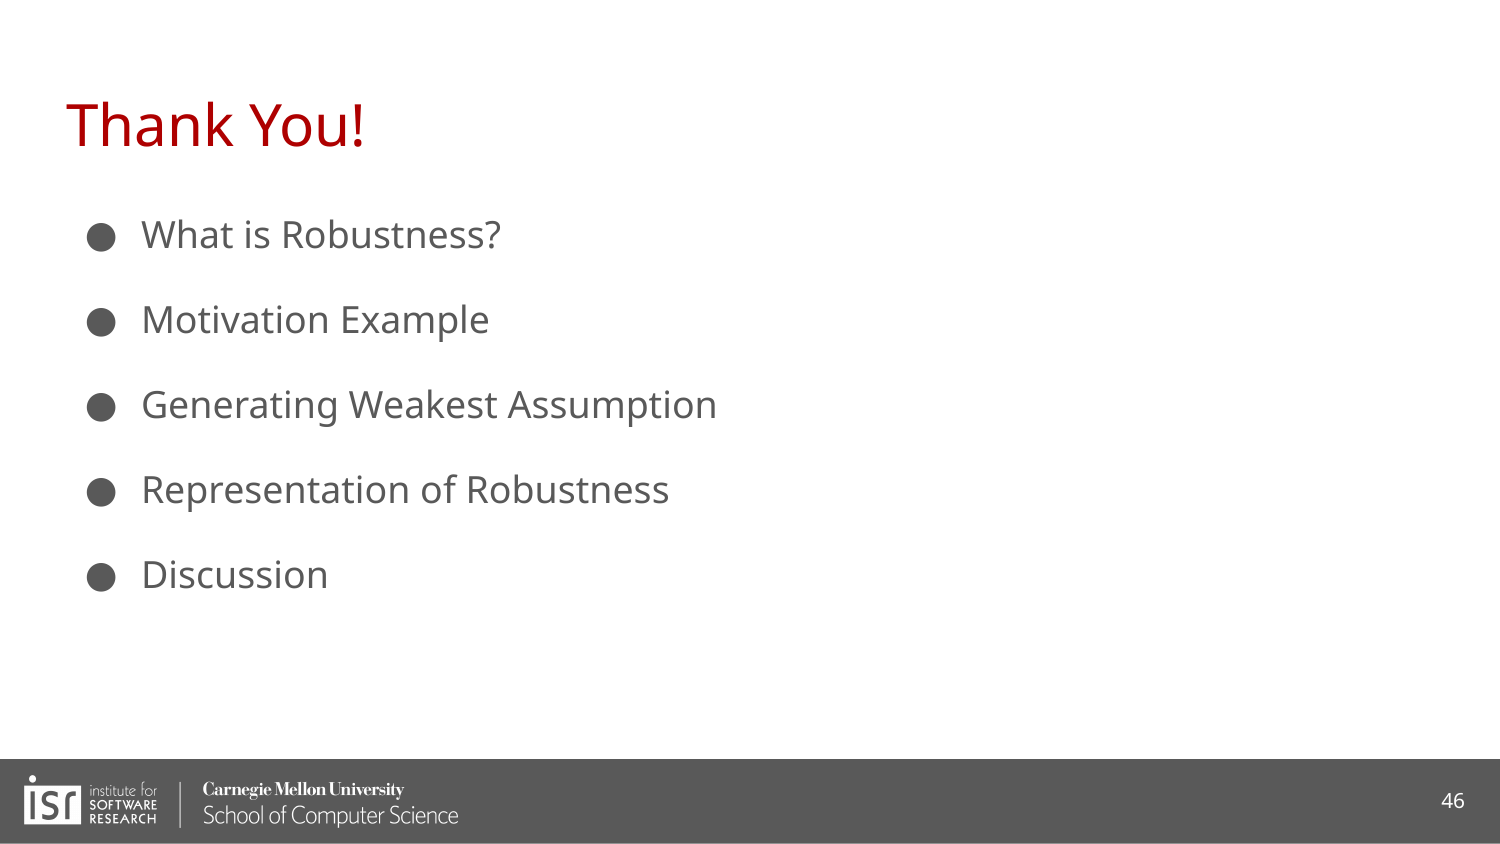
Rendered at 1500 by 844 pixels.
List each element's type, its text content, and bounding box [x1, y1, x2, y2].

title Thank You! [51, 72, 1449, 167]
picture [24, 775, 458, 828]
list What is Robustness? Motivation Example Generating Weakest Assumption Representation of Robustness Discussion [51, 189, 1449, 710]
slide_number 46 [1389, 769, 1480, 834]
